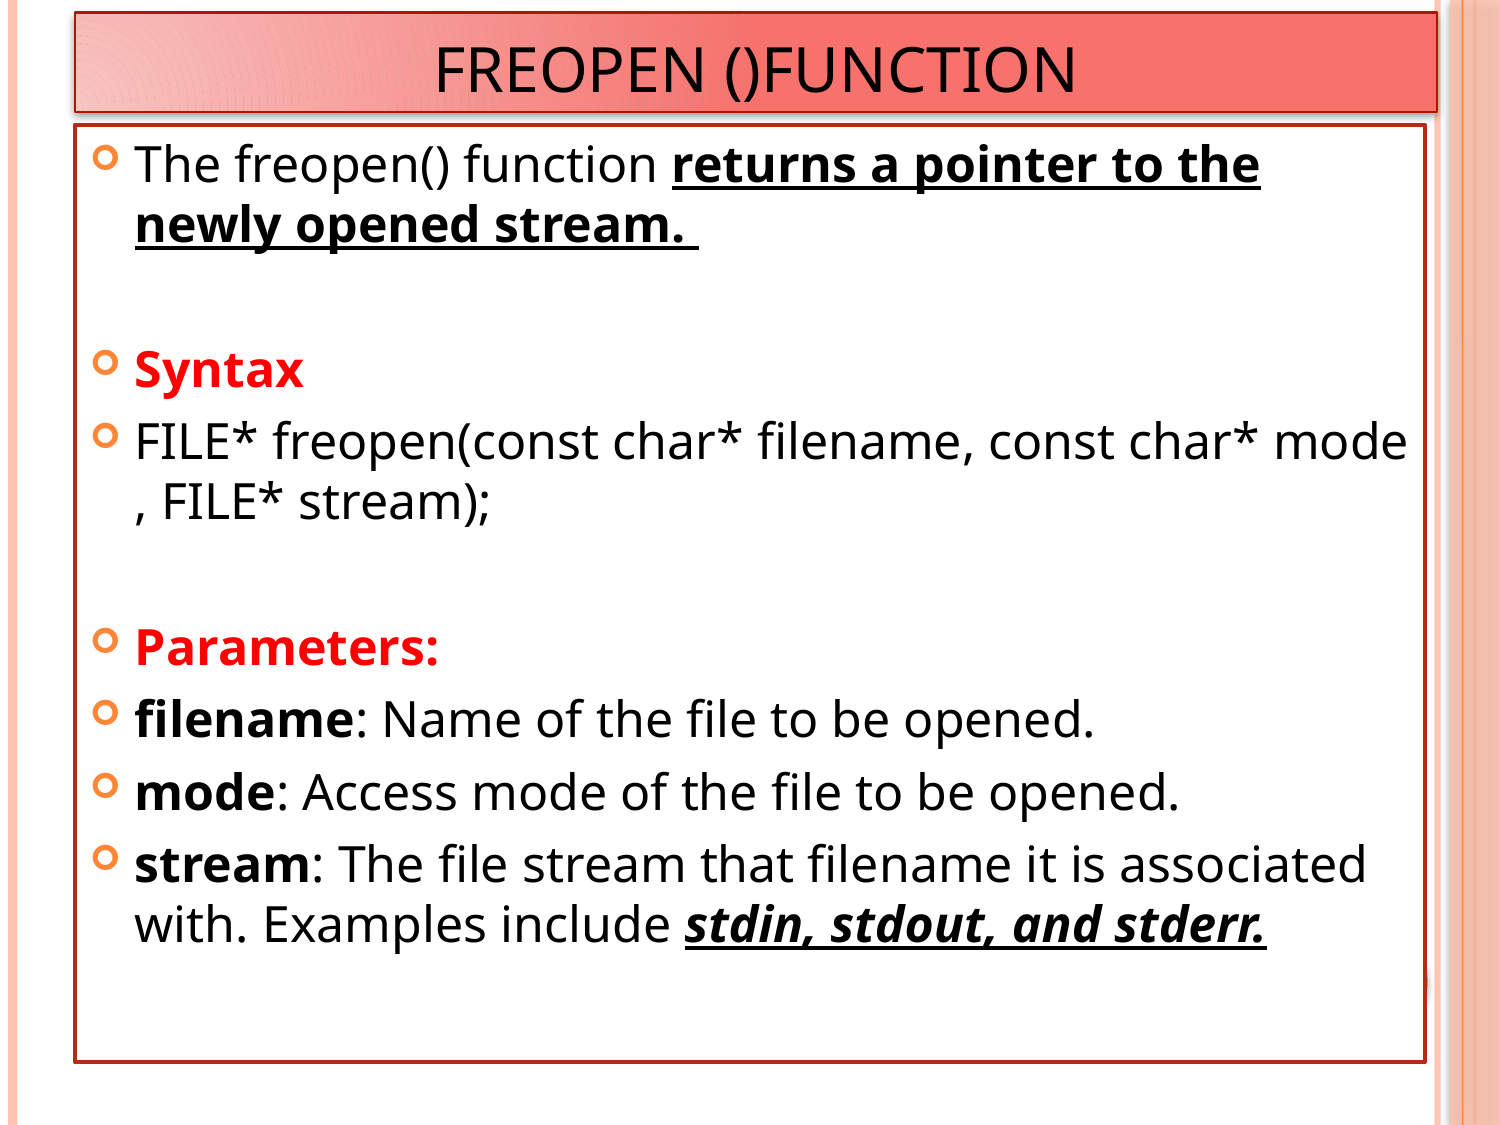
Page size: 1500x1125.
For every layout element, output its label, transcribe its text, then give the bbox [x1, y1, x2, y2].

title FREOPEN ()FUNCTION [74, 11, 1438, 113]
list The freopen() function returns a pointer to the newly opened stream. Syntax FILE* freopen(const char* filename, const char* mode, FILE* stream); Parameters: filename: Name of the file to be opened. mode: Access mode of the file to be opened. stream: The file stream that filename it is associated with. Examples include stdin, stdout, and stderr. [73, 123, 1427, 1064]
